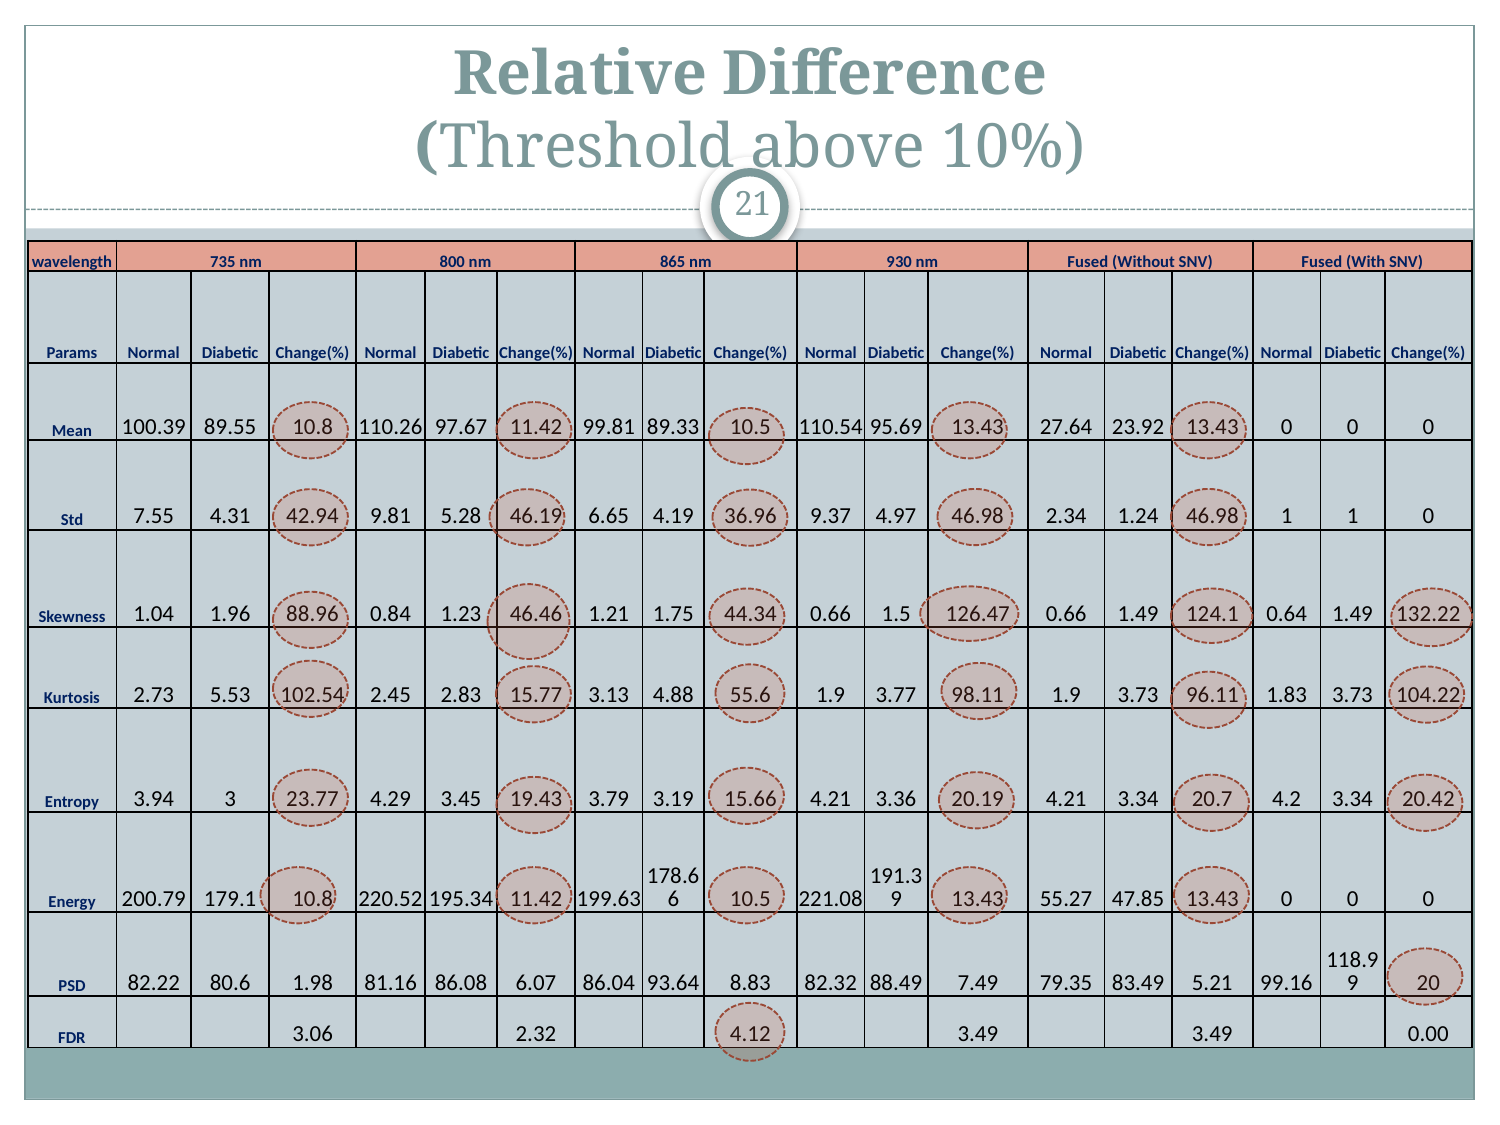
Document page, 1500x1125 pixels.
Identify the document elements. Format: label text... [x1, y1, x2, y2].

table_cell 97.67 [426, 364, 496, 439]
table_header 865 nm [576, 242, 796, 270]
text_box [708, 866, 785, 925]
table_cell 11.42 [498, 813, 574, 911]
table_cell 86.04 [576, 913, 642, 995]
table_cell 89.55 [192, 364, 268, 439]
table_cell 46.46 [498, 531, 574, 626]
table_cell 102.54 [270, 628, 355, 707]
table_cell 179.1 [192, 813, 268, 911]
table_cell 15.66 [705, 709, 796, 811]
table_cell 178.66 [643, 813, 703, 911]
table_cell [1321, 997, 1384, 1047]
table_cell 0.66 [1029, 531, 1104, 626]
table_cell 7.49 [929, 913, 1027, 995]
table_cell FDR [29, 997, 116, 1047]
table_cell 20.19 [929, 709, 1027, 811]
table_cell 13.43 [929, 813, 1027, 911]
table_cell 13.43 [1173, 813, 1252, 911]
table_cell 2.73 [117, 628, 190, 707]
text_box [1386, 773, 1464, 832]
table_cell 2.45 [357, 628, 424, 707]
text_box [930, 866, 1008, 925]
table_cell 4.97 [865, 441, 927, 529]
table_cell Mean [29, 364, 116, 439]
table_cell [1029, 997, 1104, 1047]
table_cell 1.24 [1105, 441, 1171, 529]
title Relative Difference (Threshold above 10%) [75, 24, 1425, 188]
table_cell 5.28 [426, 441, 496, 529]
table_cell 2.83 [426, 628, 496, 707]
slide_number 21 [715, 168, 791, 240]
table_cell Change(%) [498, 272, 574, 362]
table_cell 13.43 [929, 364, 1027, 439]
table_cell 1.5 [865, 531, 927, 626]
table_cell 4.29 [357, 709, 424, 811]
text_box [272, 488, 349, 547]
table_cell 1.49 [1321, 531, 1384, 626]
table_cell 20 [1386, 913, 1471, 995]
table_cell Change(%) [1173, 272, 1252, 362]
text_box [1390, 587, 1474, 648]
table_cell 200.79 [117, 813, 190, 911]
table_cell 0 [1254, 364, 1320, 439]
table_cell 3.94 [117, 709, 190, 811]
table_cell [192, 997, 268, 1047]
table_cell 3.13 [576, 628, 642, 707]
text_box [1170, 670, 1247, 729]
table_cell 4.31 [192, 441, 268, 529]
table_cell 47.85 [1105, 813, 1171, 911]
table_cell 3.36 [865, 709, 927, 811]
table_cell 1.96 [192, 531, 268, 626]
table_cell 126.47 [929, 531, 1027, 626]
text_box [919, 585, 1020, 642]
table_cell 1.75 [643, 531, 703, 626]
table_cell 3.77 [865, 628, 927, 707]
table_cell Normal [798, 272, 864, 362]
table_cell 3.73 [1105, 628, 1171, 707]
table_cell 221.08 [798, 813, 864, 911]
table_cell 110.26 [357, 364, 424, 439]
table_cell 3.79 [576, 709, 642, 811]
text_box [940, 661, 1018, 721]
table_cell 89.33 [643, 364, 703, 439]
table_cell 23.92 [1105, 364, 1171, 439]
table_cell 88.96 [270, 531, 355, 626]
table_cell 0 [1386, 813, 1471, 911]
table_cell Diabetic [426, 272, 496, 362]
text_box [1170, 488, 1247, 547]
table_cell 13.43 [1173, 364, 1252, 439]
table_cell 10.8 [270, 364, 355, 439]
table_cell 6.65 [576, 441, 642, 529]
table_cell Entropy [29, 709, 116, 811]
table_cell 1.49 [1105, 531, 1171, 626]
table_cell 3.73 [1321, 628, 1384, 707]
table_cell Change(%) [705, 272, 796, 362]
table_cell Normal [357, 272, 424, 362]
table_cell 99.81 [576, 364, 642, 439]
table_cell 1 [1321, 441, 1384, 529]
text_box [936, 488, 1014, 547]
table_cell Normal [117, 272, 190, 362]
table_cell 46.98 [929, 441, 1027, 529]
table_cell 55.6 [705, 628, 796, 707]
table_cell Diabetic [643, 272, 703, 362]
table_cell 0.84 [357, 531, 424, 626]
table_cell 4.2 [1254, 709, 1320, 811]
table_cell 0 [1386, 441, 1471, 529]
text_box [272, 659, 349, 718]
table_cell 100.39 [117, 364, 190, 439]
table_cell 3.49 [929, 997, 1027, 1047]
table_cell Diabetic [1105, 272, 1171, 362]
table_cell 0 [1321, 364, 1384, 439]
table_cell Kurtosis [29, 628, 116, 707]
table_cell 10.5 [705, 364, 796, 439]
text_box [272, 401, 349, 460]
table_cell 15.77 [498, 628, 574, 707]
table_cell 82.32 [798, 913, 864, 995]
table_cell 3.34 [1321, 709, 1384, 811]
text_box [708, 587, 786, 646]
table_cell PSD [29, 913, 116, 995]
table_cell 36.96 [705, 441, 796, 529]
table_cell [357, 997, 424, 1047]
text_box [272, 768, 349, 827]
table_header Fused (With SNV) [1254, 242, 1471, 270]
table_cell [798, 997, 864, 1047]
table_cell 27.64 [1029, 364, 1104, 439]
text_box [495, 775, 573, 835]
table_cell 1.23 [426, 531, 496, 626]
text_box [708, 406, 785, 466]
text_box [486, 583, 571, 660]
table_cell [643, 997, 703, 1047]
table_cell Normal [576, 272, 642, 362]
table_cell 220.52 [357, 813, 424, 911]
text_box [495, 665, 572, 724]
table_cell 1.9 [1029, 628, 1104, 707]
table_cell 46.19 [498, 441, 574, 529]
table_cell 55.27 [1029, 813, 1104, 911]
table_cell 4.88 [643, 628, 703, 707]
table_cell Energy [29, 813, 116, 911]
table_cell 4.21 [1029, 709, 1104, 811]
table_header 930 nm [798, 242, 1027, 270]
table_cell 1.98 [270, 913, 355, 995]
table_cell 118.99 [1321, 913, 1384, 995]
table_cell 80.6 [192, 913, 268, 995]
table_cell Change(%) [929, 272, 1027, 362]
table_cell 8.83 [705, 913, 796, 995]
text_box [272, 590, 349, 649]
table_cell 9.37 [798, 441, 864, 529]
table_cell 0.00 [1386, 997, 1471, 1047]
table_cell 4.12 [705, 997, 796, 1047]
table_cell Std [29, 441, 116, 529]
table_cell 6.07 [498, 913, 574, 995]
table_cell 1.04 [117, 531, 190, 626]
table_cell 1.9 [798, 628, 864, 707]
table_cell [1105, 997, 1171, 1047]
table_cell Skewness [29, 531, 116, 626]
table_cell 1 [1254, 441, 1320, 529]
text_box [937, 771, 1015, 830]
table_cell Change(%) [270, 272, 355, 362]
table_cell 3.45 [426, 709, 496, 811]
table_cell 46.98 [1173, 441, 1252, 529]
table_cell 5.53 [192, 628, 268, 707]
table_header wavelength [29, 242, 116, 270]
table_cell [576, 997, 642, 1047]
table_cell 195.34 [426, 813, 496, 911]
text_box [1170, 401, 1247, 460]
text_box [1388, 665, 1466, 724]
text_box [495, 866, 573, 925]
table_cell 20.7 [1173, 709, 1252, 811]
table_cell 104.22 [1386, 628, 1471, 707]
table_cell Normal [1254, 272, 1320, 362]
table_cell Params [29, 272, 116, 362]
table_cell 0.64 [1254, 531, 1320, 626]
text_box [488, 488, 566, 547]
table_cell Normal [1029, 272, 1104, 362]
text_box [1170, 587, 1254, 644]
table_cell 110.54 [798, 364, 864, 439]
table_cell 5.21 [1173, 913, 1252, 995]
table_cell 3.19 [643, 709, 703, 811]
table_cell 99.16 [1254, 913, 1320, 995]
text_box [1173, 865, 1250, 925]
text_box [259, 866, 337, 925]
table_cell [1254, 997, 1320, 1047]
table_cell Change(%) [1386, 272, 1471, 362]
table_cell 42.94 [270, 441, 355, 529]
table_cell 93.64 [643, 913, 703, 995]
table_cell 199.63 [576, 813, 642, 911]
table_cell 83.49 [1105, 913, 1171, 995]
text_box [930, 401, 1008, 460]
table_cell 23.77 [270, 709, 355, 811]
table_cell 0 [1254, 813, 1320, 911]
table_cell 7.55 [117, 441, 190, 529]
text_box [1386, 947, 1464, 1006]
table_cell 10.8 [270, 813, 355, 911]
table_cell 3.06 [270, 997, 355, 1047]
text_box [1173, 773, 1250, 832]
text_box [714, 1001, 786, 1062]
table_cell 3 [192, 709, 268, 811]
table_cell 11.42 [498, 364, 574, 439]
table_cell 79.35 [1029, 913, 1104, 995]
table_cell 9.81 [357, 441, 424, 529]
table_cell 82.22 [117, 913, 190, 995]
table_header 735 nm [117, 242, 355, 270]
text_box [711, 488, 789, 547]
table_cell 3.34 [1105, 709, 1171, 811]
table_cell 95.69 [865, 364, 927, 439]
table_cell 81.16 [357, 913, 424, 995]
table_cell 88.49 [865, 913, 927, 995]
table_cell 0 [1321, 813, 1384, 911]
table_cell 132.22 [1386, 531, 1471, 626]
table_cell 10.5 [705, 813, 796, 911]
table_cell 44.34 [705, 531, 796, 626]
table_cell 1.83 [1254, 628, 1320, 707]
table_cell 86.08 [426, 913, 496, 995]
text_box [495, 401, 573, 460]
table_cell 98.11 [929, 628, 1027, 707]
table_cell 3.49 [1173, 997, 1252, 1047]
table_cell [865, 997, 927, 1047]
table_cell 1.21 [576, 531, 642, 626]
table_cell [117, 997, 190, 1047]
table_header Fused (Without SNV) [1029, 242, 1252, 270]
table_cell 0 [1386, 364, 1471, 439]
table_cell 191.39 [865, 813, 927, 911]
table_cell 96.11 [1173, 628, 1252, 707]
text_box [714, 663, 786, 724]
table_cell 0.66 [798, 531, 864, 626]
table_cell 2.32 [498, 997, 574, 1047]
table_header 800 nm [357, 242, 574, 270]
table_cell 4.19 [643, 441, 703, 529]
table_cell 4.21 [798, 709, 864, 811]
table_cell 124.1 [1173, 531, 1252, 606]
table_cell 20.42 [1386, 709, 1471, 811]
table_cell [426, 997, 496, 1047]
table_cell 19.43 [498, 709, 574, 811]
table_cell Diabetic [865, 272, 927, 362]
table_cell Diabetic [192, 272, 268, 362]
table_cell 2.34 [1029, 441, 1104, 529]
text_box [708, 766, 785, 825]
table_cell Diabetic [1321, 272, 1384, 362]
